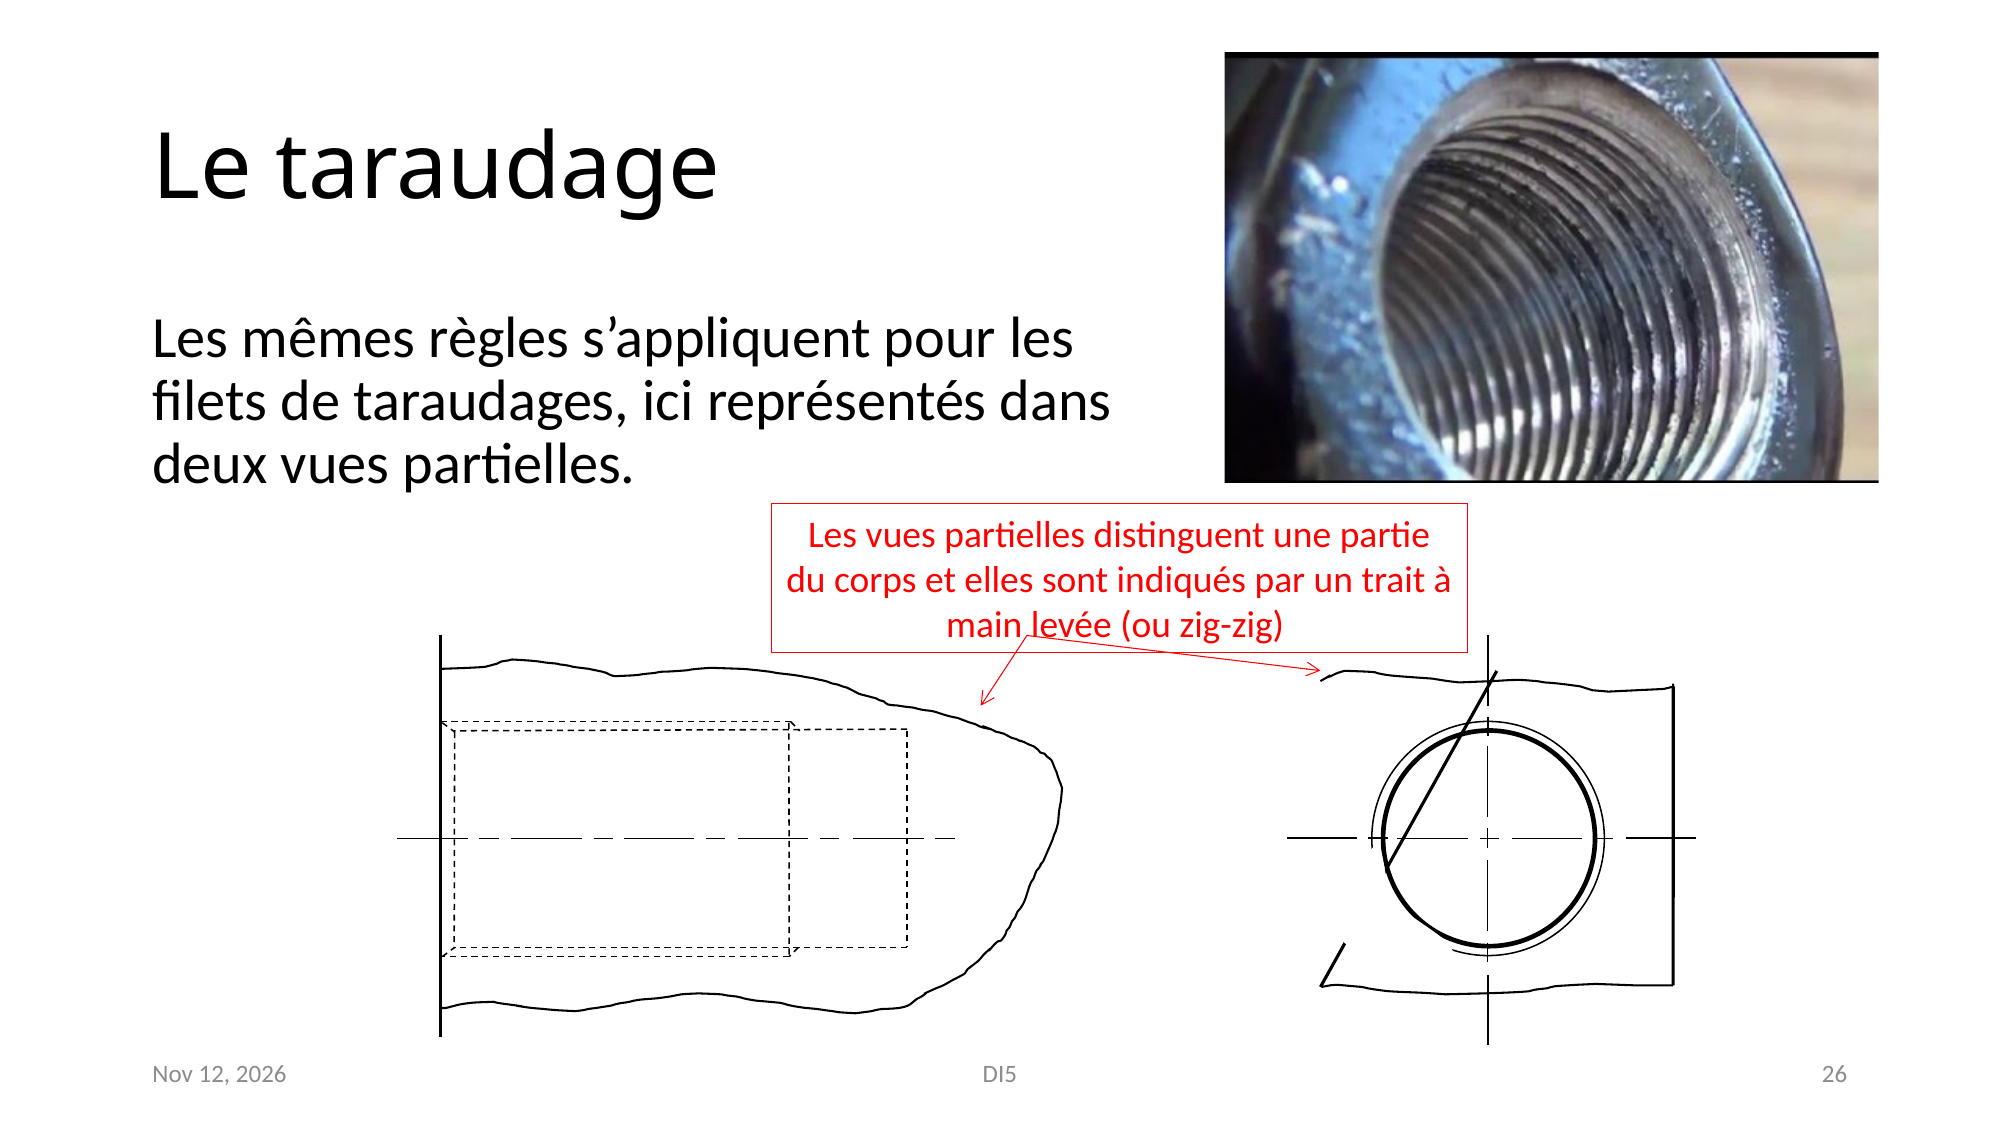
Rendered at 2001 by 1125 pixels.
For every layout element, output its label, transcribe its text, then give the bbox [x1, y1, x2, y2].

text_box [790, 947, 799, 957]
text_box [442, 722, 455, 957]
text_box [1371, 723, 1465, 837]
text_box [1382, 734, 1459, 837]
text_box Les vues partielles distinguent une partie du corps et elles sont indiqués par un trait à main levée (ou zig-zig) [771, 503, 1468, 653]
text_box [441, 658, 1064, 1015]
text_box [1026, 635, 1321, 671]
picture [1224, 52, 1879, 483]
text_box [1386, 873, 1414, 917]
slide_number Nov-18 [137, 1042, 588, 1103]
text_box [1337, 846, 1454, 981]
list Les mêmes règles s’appliquent pour les filets de taraudages, ici représentés dans deux vues partielles. [137, 299, 1196, 1014]
text_box [1319, 669, 1675, 693]
footer DI5 [662, 1042, 1338, 1103]
title Le taraudage [137, 59, 1224, 278]
text_box [1488, 841, 1605, 957]
text_box [1371, 841, 1383, 854]
text_box [1407, 729, 1596, 837]
text_box [1321, 982, 1674, 996]
text_box [1382, 841, 1399, 866]
text_box [1443, 937, 1487, 957]
text_box [1387, 841, 1596, 947]
text_box [1489, 720, 1605, 837]
slide_number 26 [1412, 1042, 1863, 1103]
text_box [442, 721, 800, 731]
text_box [1466, 720, 1487, 732]
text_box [980, 635, 1027, 706]
